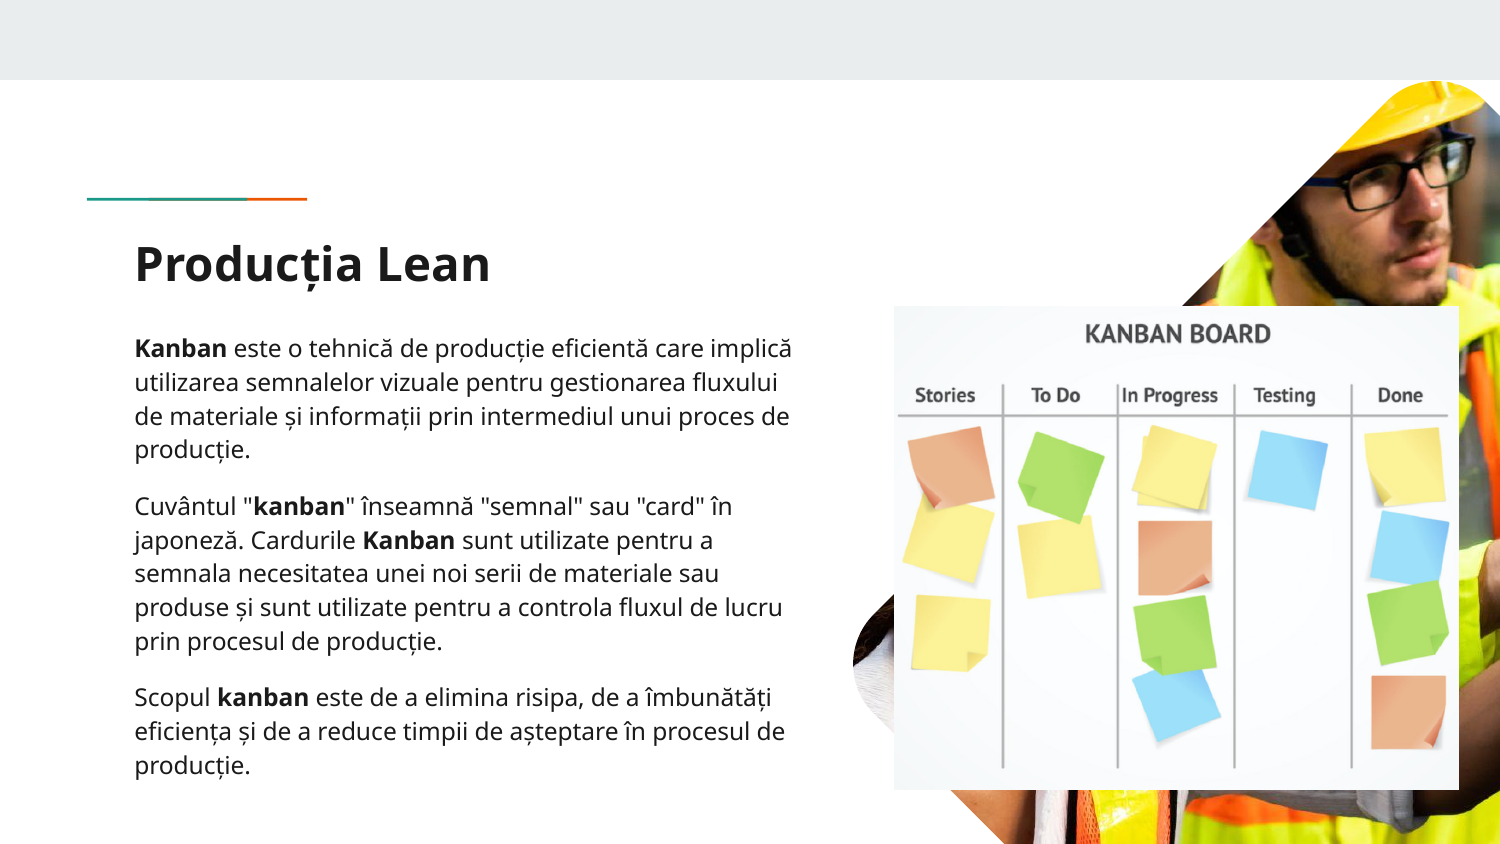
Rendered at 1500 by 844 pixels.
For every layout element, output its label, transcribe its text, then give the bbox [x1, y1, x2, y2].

picture [852, 80, 1500, 844]
list Kanban este o tehnică de producție eficientă care implică utilizarea semnalelor vizuale pentru gestionarea fluxului de materiale și informații prin intermediul unui proces de producție. Cuvântul "kanban" înseamnă "semnal" sau "card" în japoneză. Cardurile Kanban sunt utilizate pentru a semnala necesitatea unei noi serii de materiale sau produse și sunt utilizate pentru a controla fluxul de lucru prin procesul de producție. Scopul kanban este de a elimina risipa, de a îmbunătăți eficiența și de a reduce timpii de așteptare în procesul de producție. [119, 313, 816, 798]
title Producția Lean [119, 218, 847, 307]
